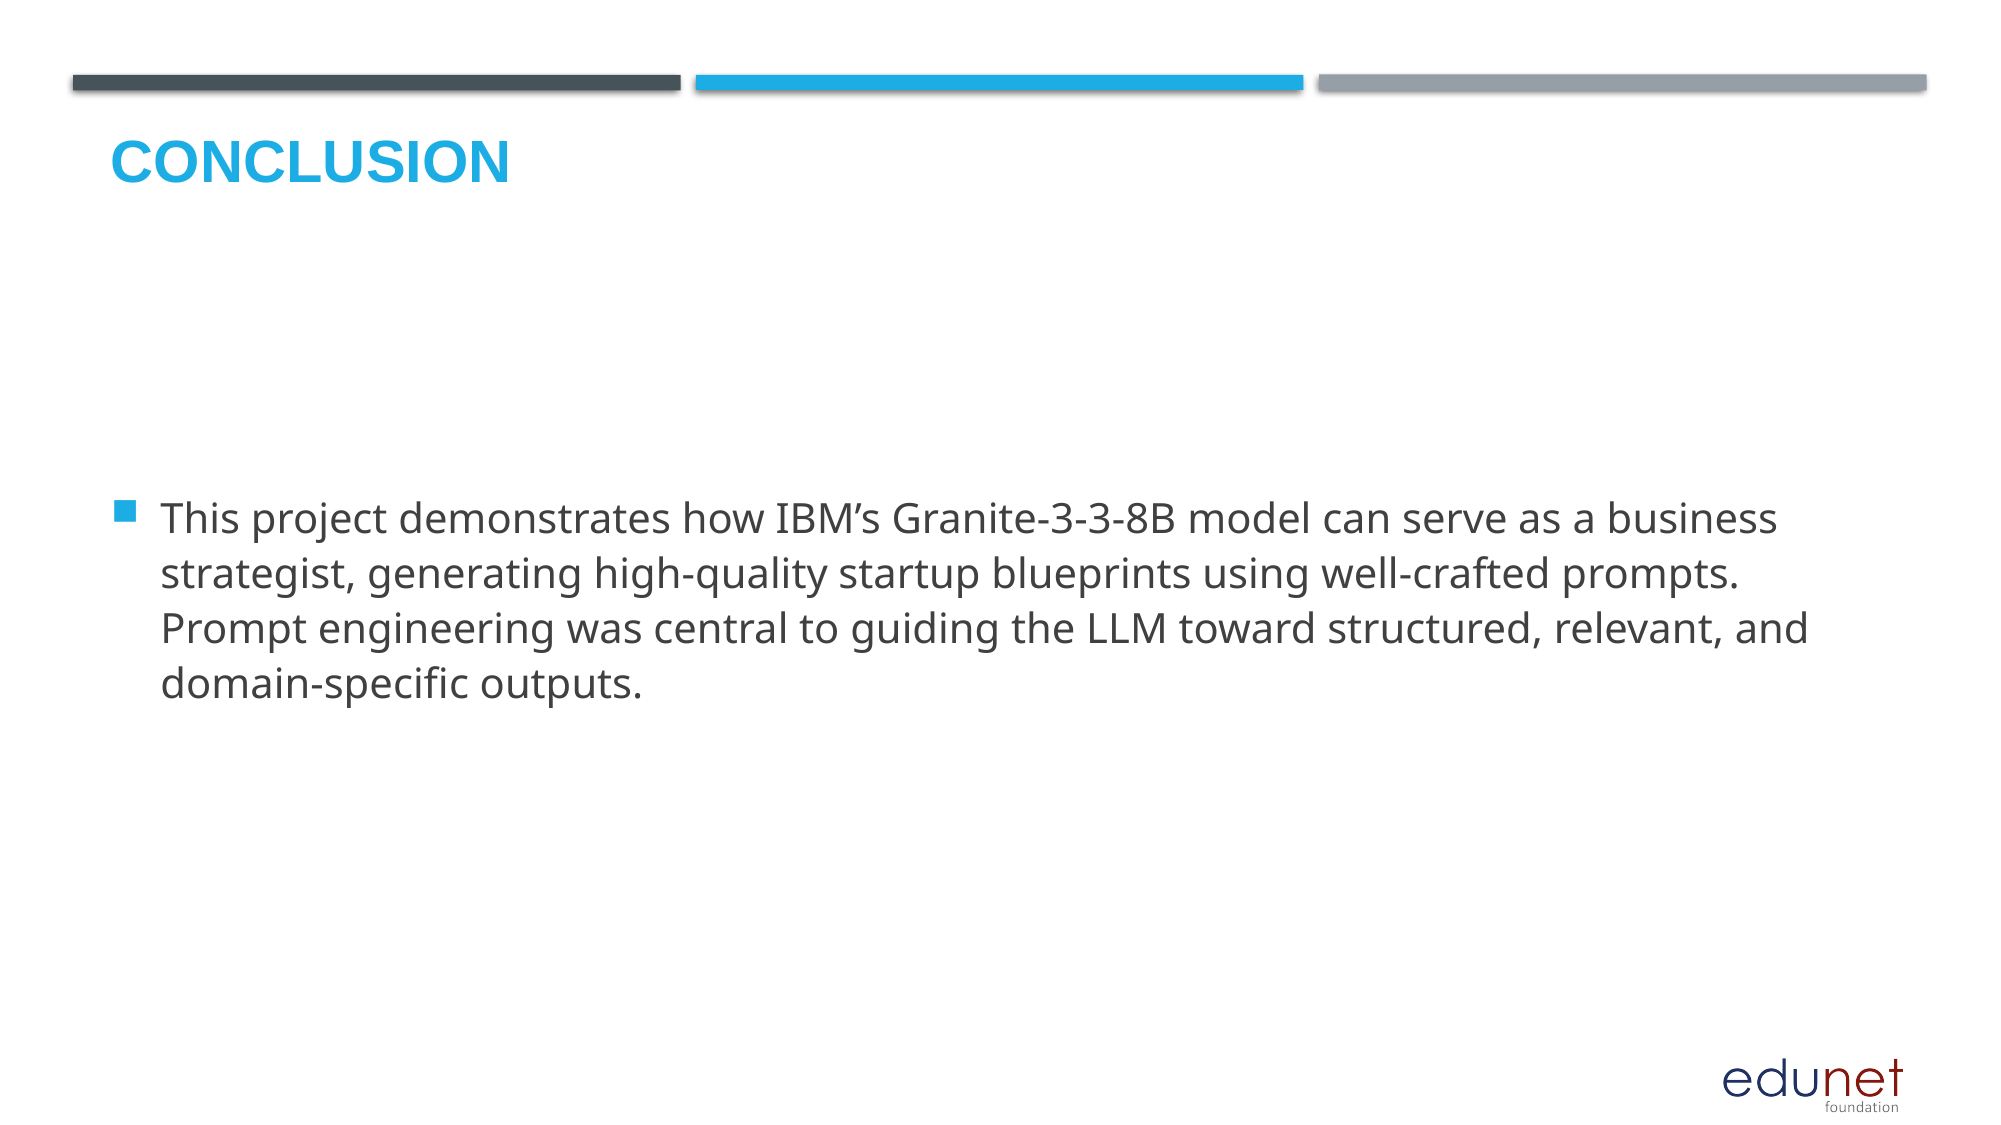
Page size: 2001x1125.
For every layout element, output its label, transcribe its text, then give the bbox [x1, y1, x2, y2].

picture [1719, 1056, 1905, 1116]
list This project demonstrates how IBM’s Granite-3-3-8B model can serve as a business strategist, generating high-quality startup blueprints using well-crafted prompts. Prompt engineering was central to guiding the LLM toward structured, relevant, and domain-specific outputs. [95, 213, 1905, 981]
title Conclusion [95, 115, 1905, 203]
